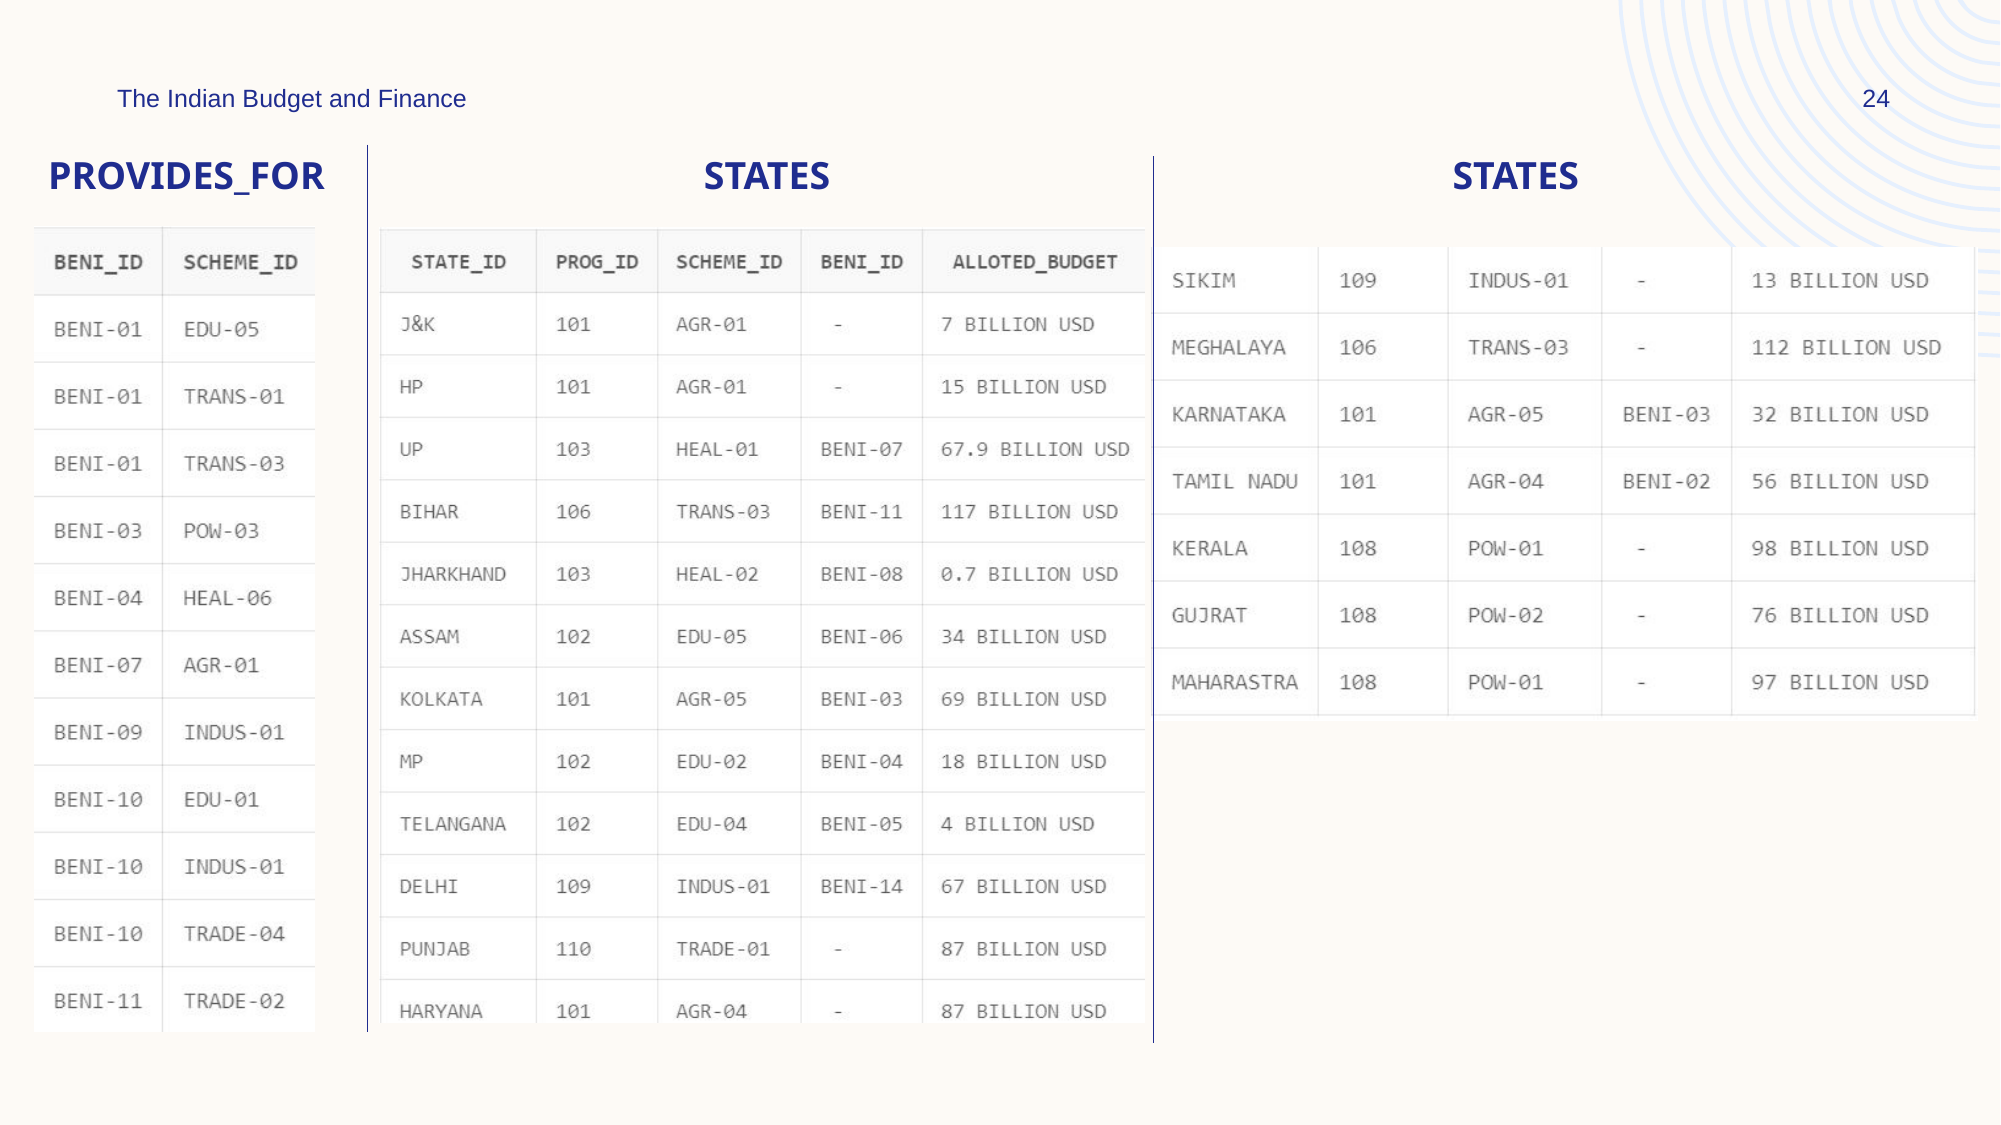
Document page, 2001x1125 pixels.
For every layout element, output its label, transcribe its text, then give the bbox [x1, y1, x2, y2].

picture [1154, 247, 1978, 721]
text_box STATES [688, 144, 1024, 212]
slide_number 24 [1795, 75, 1958, 120]
text_box PROVIDES_FOR [33, 144, 367, 212]
picture [34, 226, 315, 1032]
picture [379, 227, 1145, 1024]
text_box STATES [1437, 144, 1773, 212]
footer The Indian Budget and Finance [101, 75, 627, 120]
